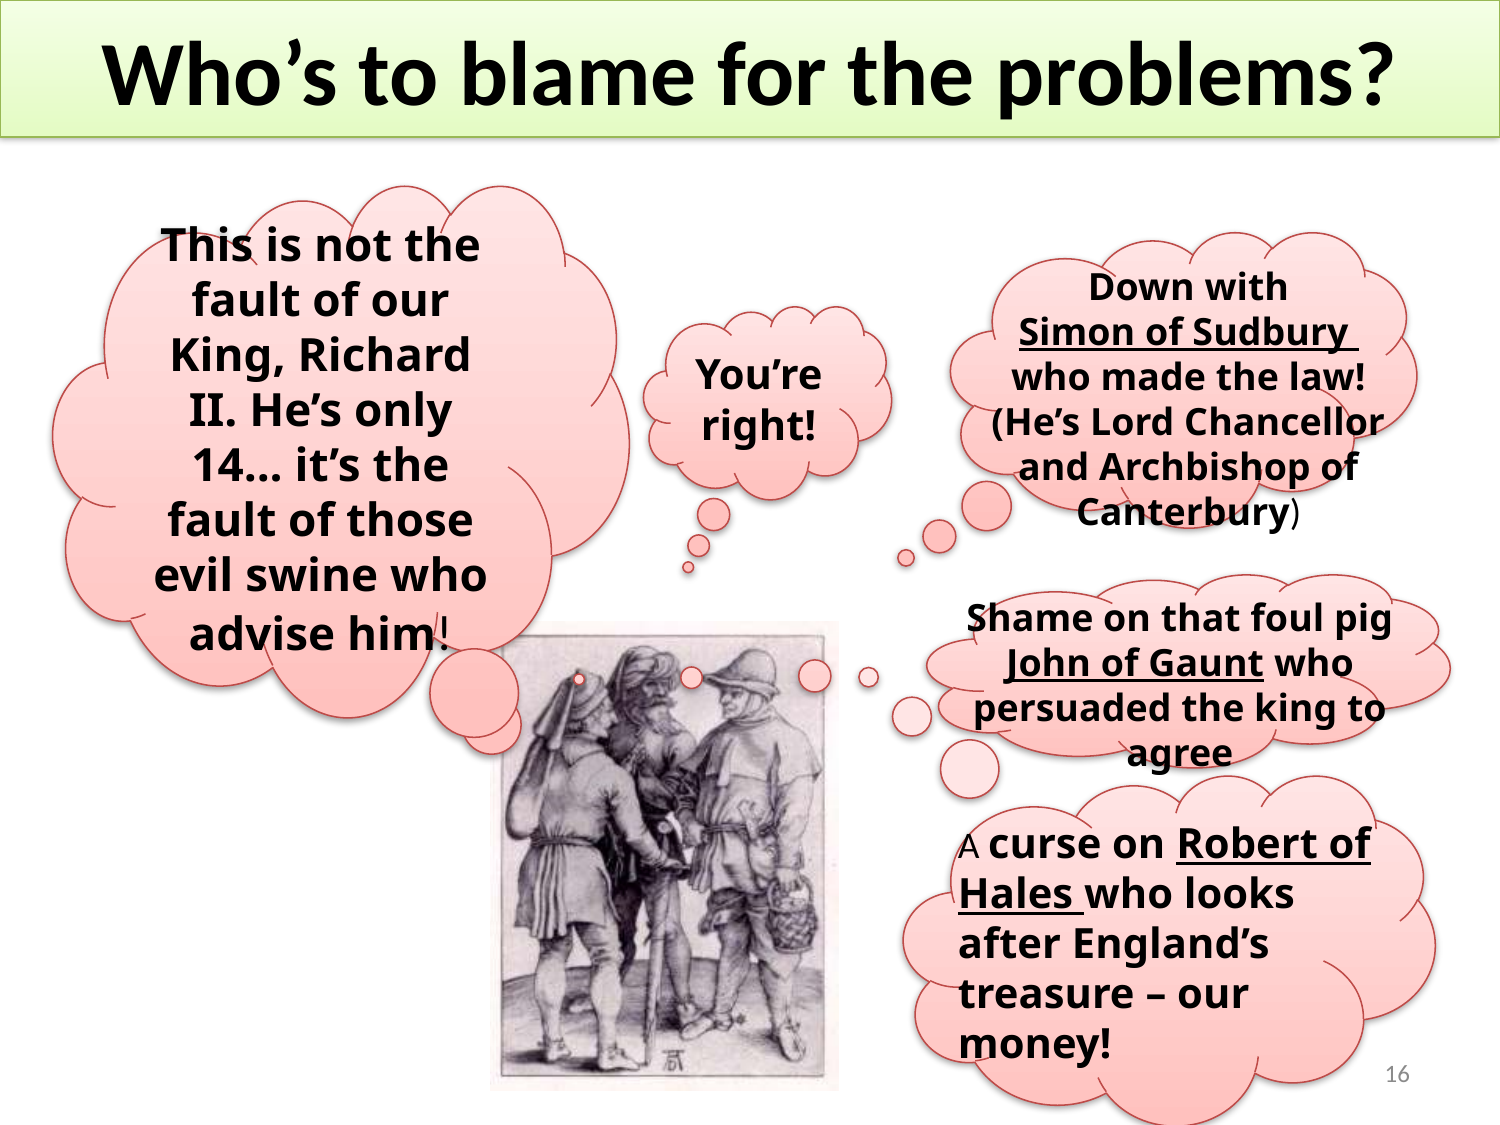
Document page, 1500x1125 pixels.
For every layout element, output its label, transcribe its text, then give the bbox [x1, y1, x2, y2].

text_box A curse on Robert of Hales who looks after England’s treasure – our money! [943, 809, 1401, 1075]
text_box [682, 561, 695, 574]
text_box [897, 548, 915, 567]
text_box [1410, 602, 1452, 705]
text_box [925, 642, 950, 724]
text_box [858, 666, 880, 688]
slide_number 16 [1246, 1042, 1425, 1103]
text_box You’re right! [642, 306, 893, 501]
text_box [1202, 574, 1381, 586]
text_box [1114, 579, 1193, 586]
text_box [902, 893, 943, 1058]
text_box Down with Simon of Sudbury who made the law! (He’s Lord Chancellor and Archbishop of Canterbury) [946, 255, 1431, 541]
title Who’s to blame for the problems? [0, 0, 1500, 138]
text_box [939, 739, 1000, 799]
text_box [922, 519, 956, 554]
text_box [891, 696, 933, 737]
text_box You’re right! [687, 534, 711, 558]
text_box Shame on that foul pig John of Gaunt who persuaded the king to agree [950, 586, 1410, 781]
text_box [983, 1075, 1329, 1125]
text_box [1080, 775, 1373, 809]
picture [489, 621, 839, 1091]
text_box This is not the fault of our King, Richard II. He’s only 14... it’s the fault of those evil swine who advise him! [51, 185, 631, 754]
text_box You’re right! [696, 497, 731, 532]
text_box [1401, 831, 1437, 1008]
text_box [1111, 231, 1359, 255]
